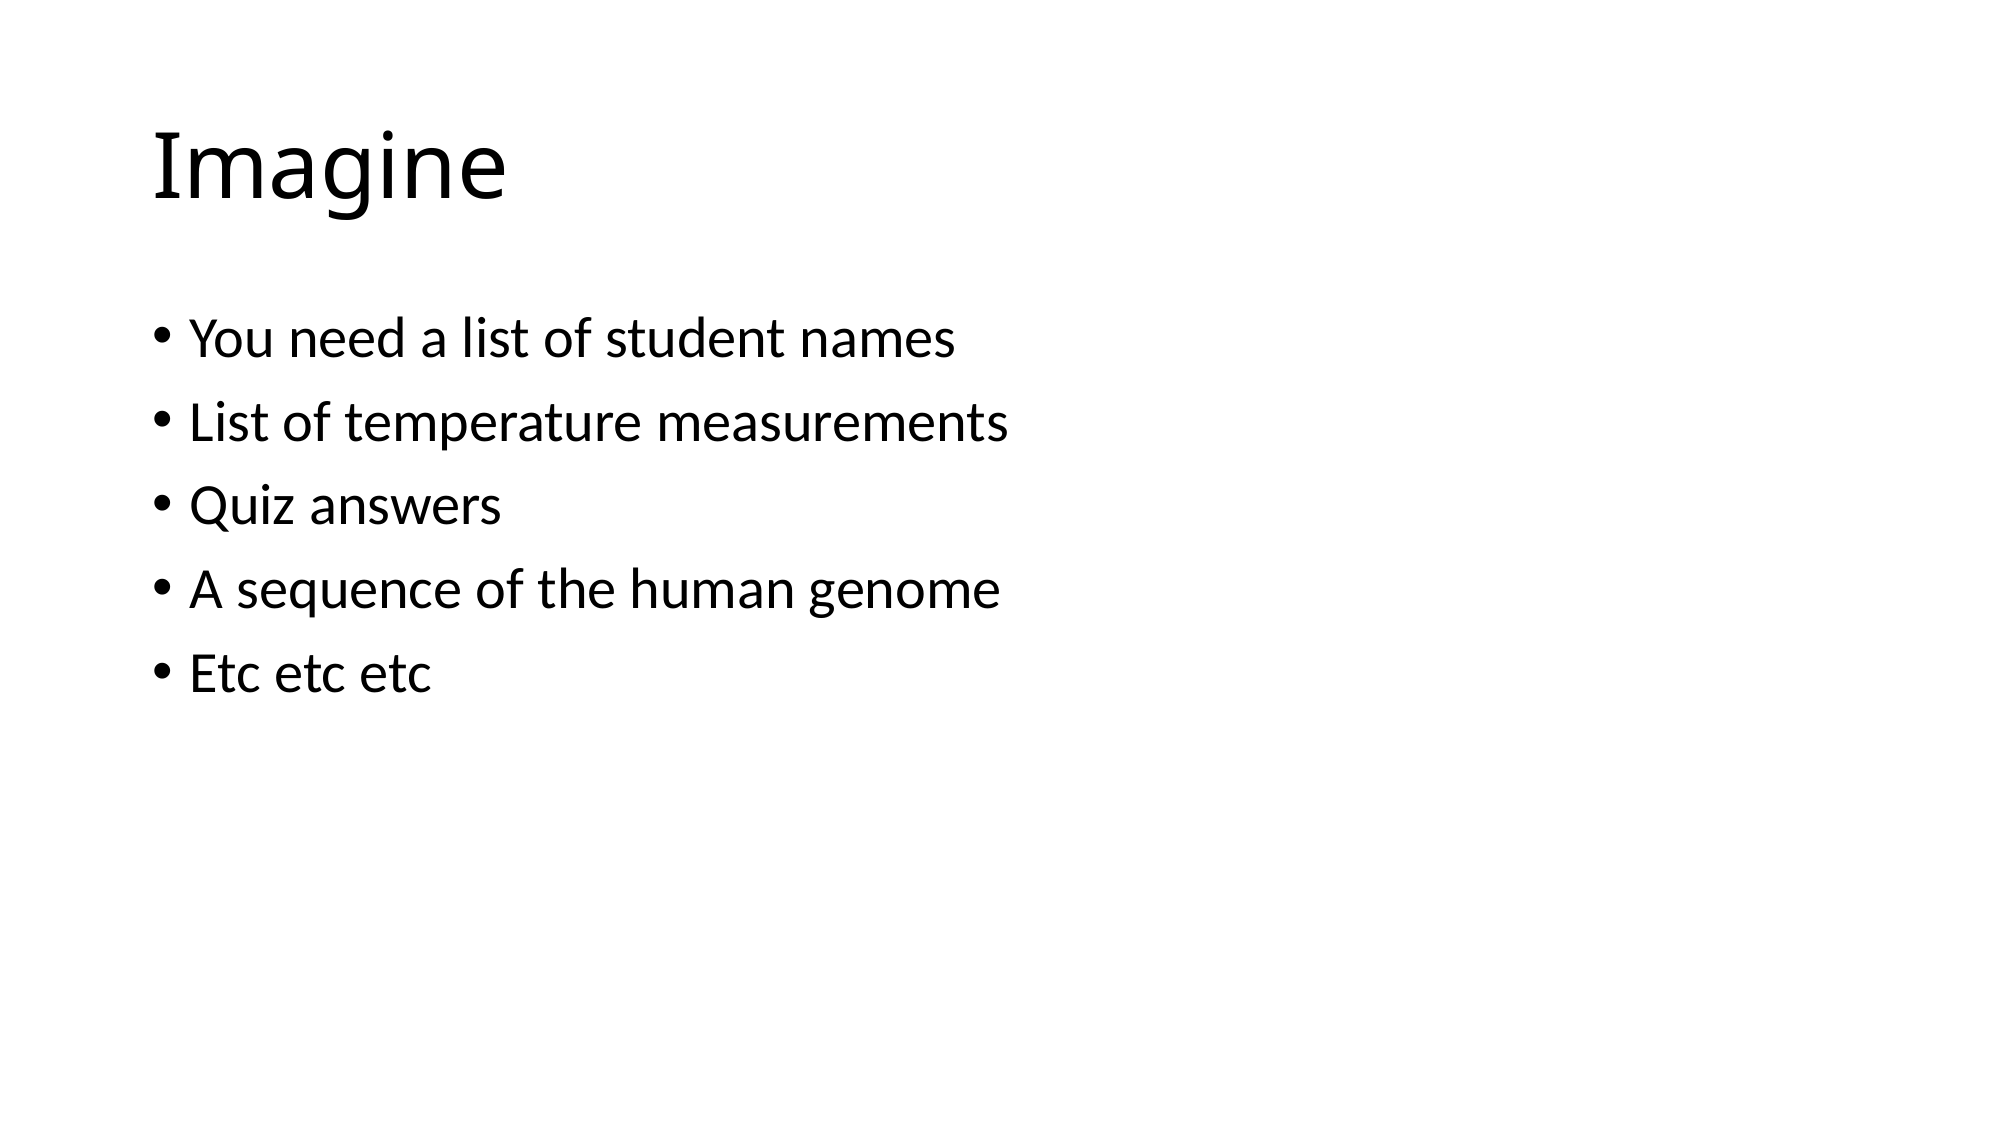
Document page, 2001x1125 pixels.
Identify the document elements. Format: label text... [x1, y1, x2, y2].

list You need a list of student names List of temperature measurements Quiz answers A sequence of the human genome Etc etc etc [137, 299, 1863, 1014]
title Imagine [137, 59, 1863, 278]
